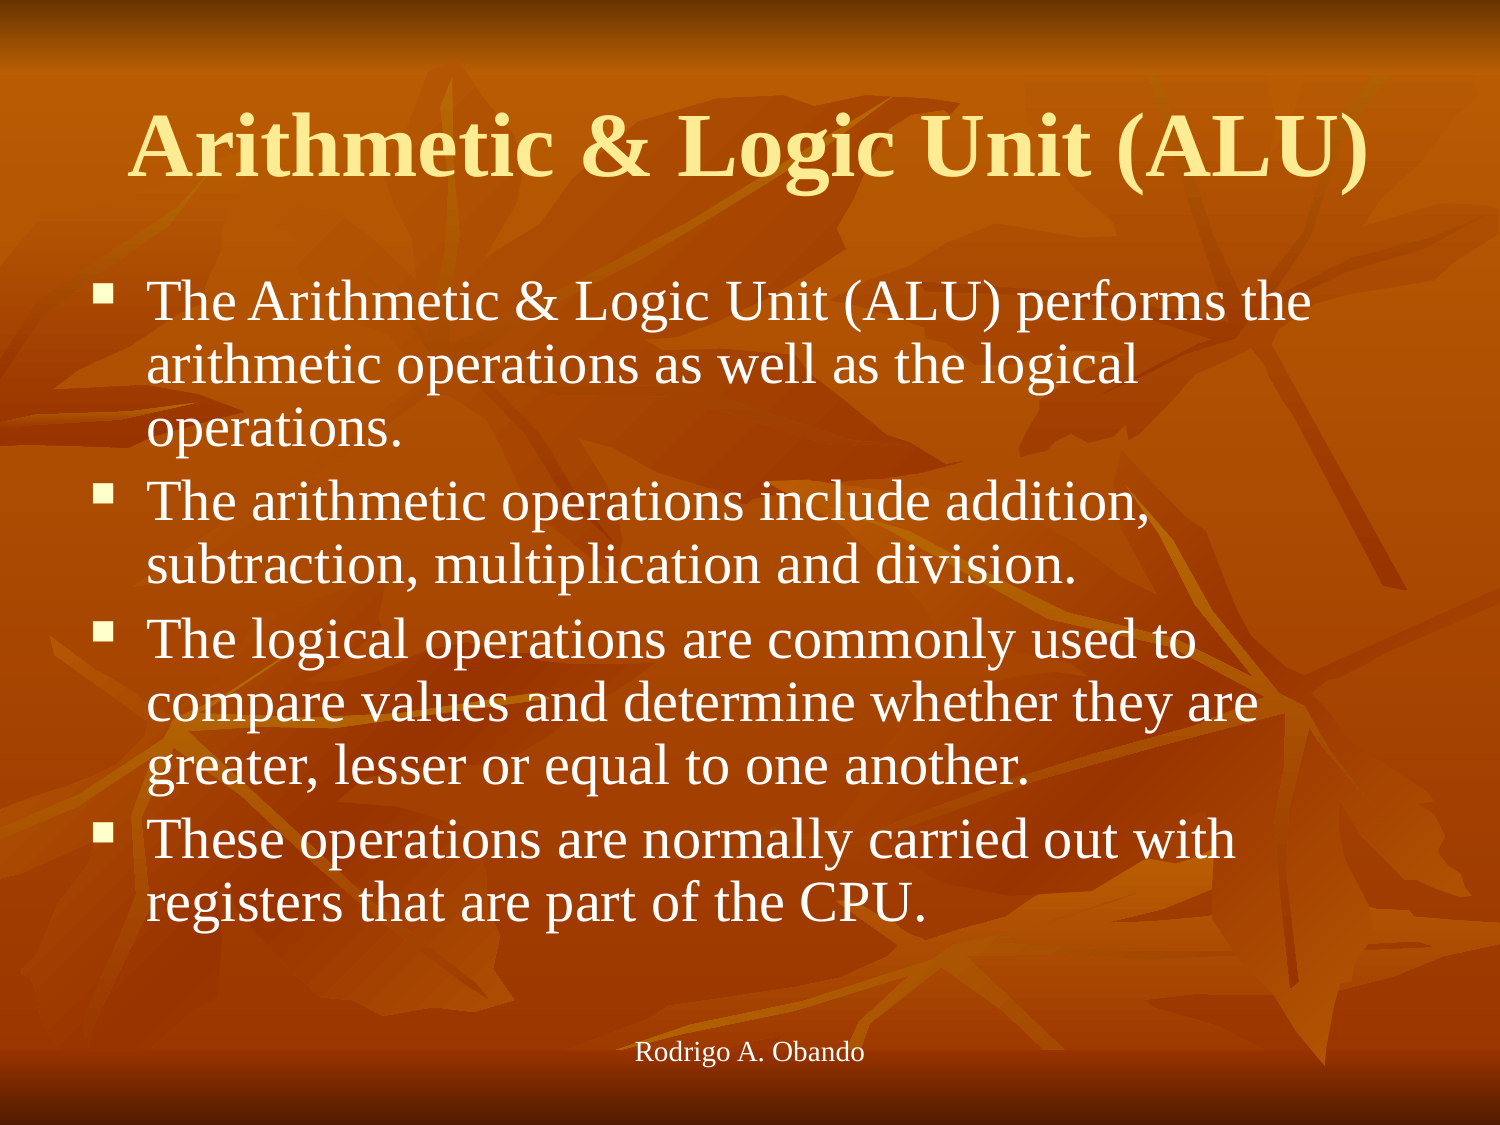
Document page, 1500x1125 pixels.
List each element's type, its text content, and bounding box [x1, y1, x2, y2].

footer Rodrigo A. Obando [512, 1025, 988, 1100]
title Arithmetic & Logic Unit (ALU) [75, 45, 1425, 234]
list The Arithmetic & Logic Unit (ALU) performs the arithmetic operations as well as the logical operations. The arithmetic operations include addition, subtraction, multiplication and division. The logical operations are commonly used to compare values and determine whether they are greater, lesser or equal to one another. These operations are normally carried out with registers that are part of the CPU. [75, 262, 1425, 1006]
